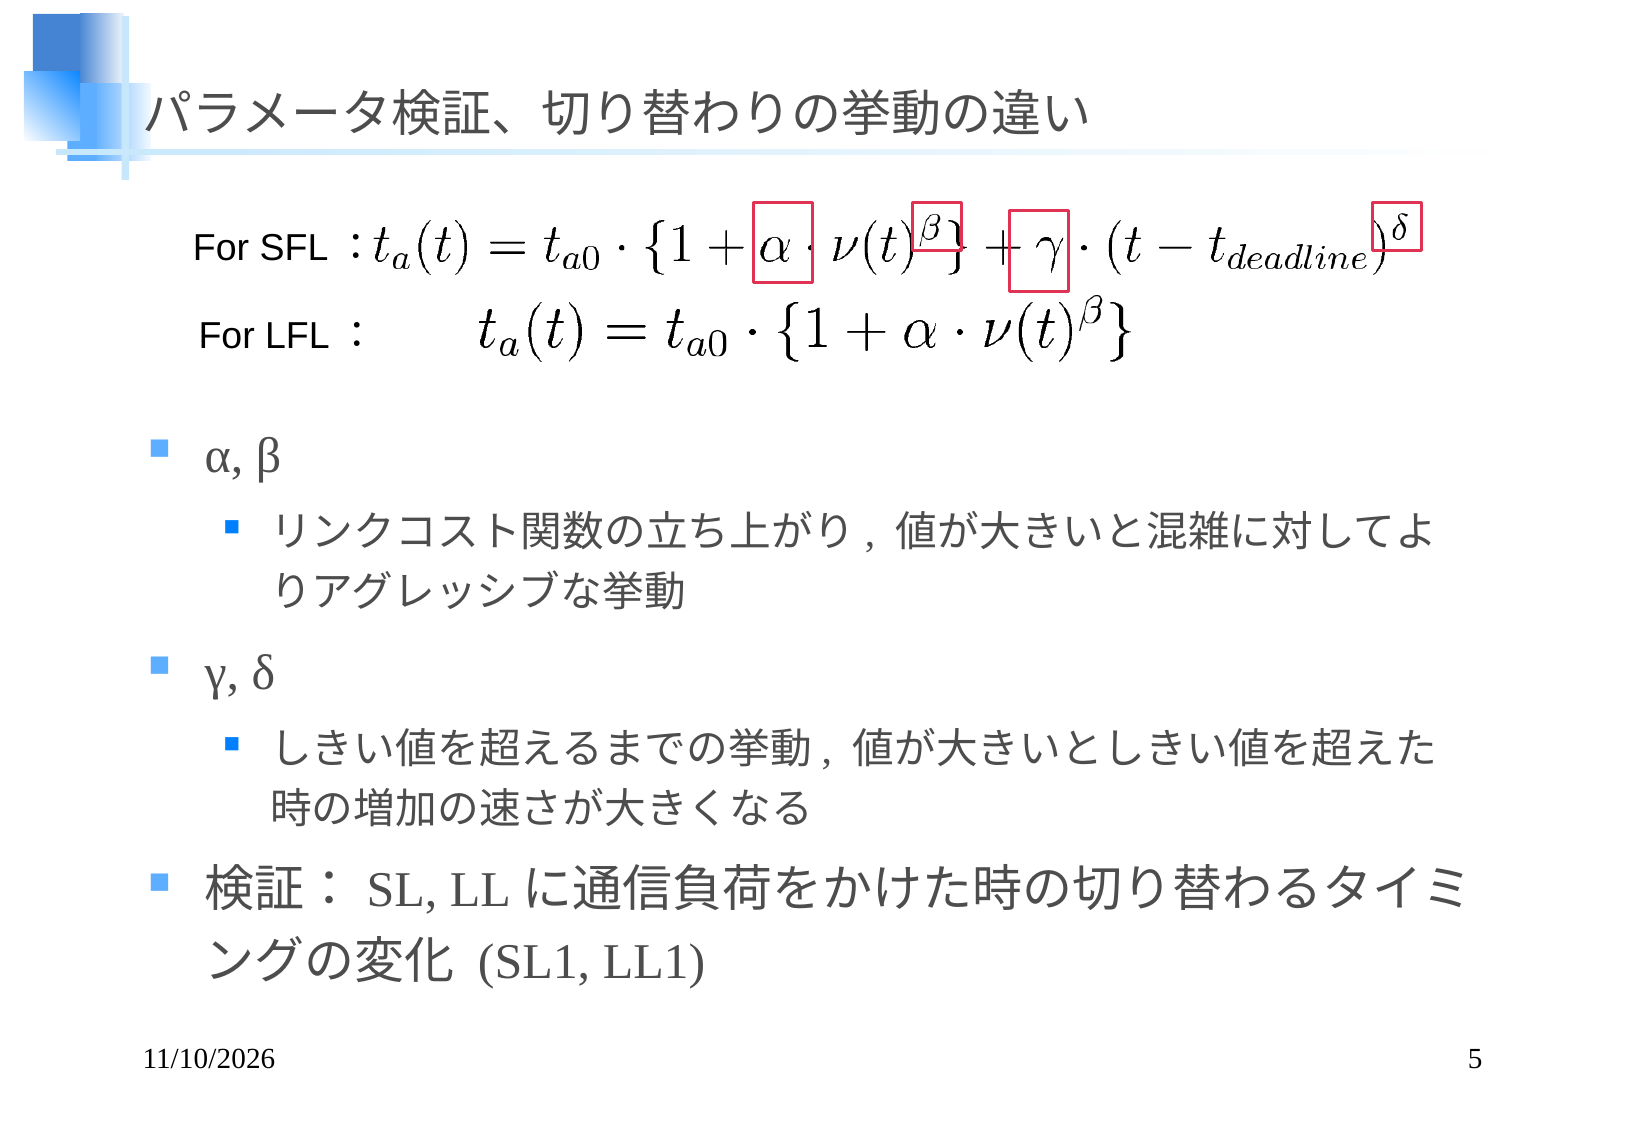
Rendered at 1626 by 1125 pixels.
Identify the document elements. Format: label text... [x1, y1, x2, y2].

picture [471, 290, 1154, 365]
picture [369, 210, 1417, 278]
list α, β リンクコスト関数の立ち上がり, 値が大きいと混雑に対してよりアグレッシブな挙動 γ, δ しきい値を超えるまでの挙動, 値が大きいとしきい値を超えた時の増加の速さが大きくなる 検証：SL, LLに通信負荷をかけた時の切り替わるタイミングの変化 (SL1, LL1) [133, 403, 1492, 988]
title パラメータ検証、切り替わりの挙動の違い [127, 54, 1522, 149]
text_box For LFL： [183, 303, 392, 364]
text_box [1372, 202, 1422, 217]
text_box [912, 202, 962, 209]
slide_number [127, 1034, 467, 1083]
text_box For SFL： [178, 215, 364, 276]
slide_number 5 [1159, 1035, 1498, 1083]
text_box [753, 202, 813, 209]
